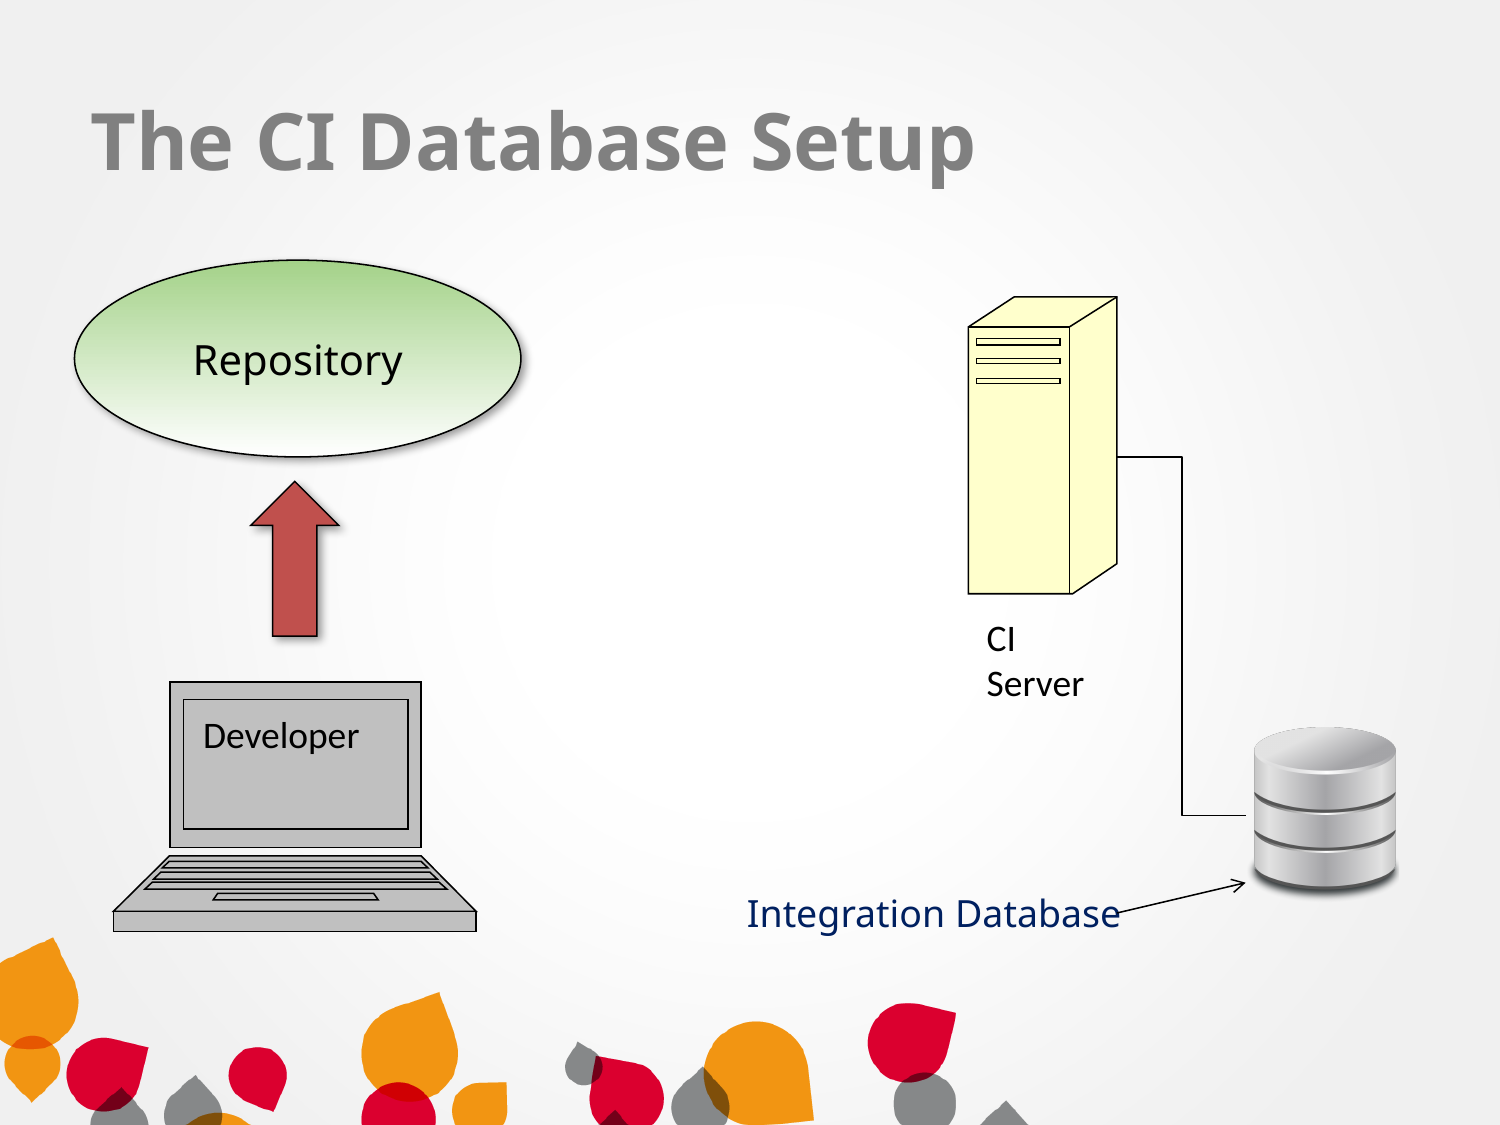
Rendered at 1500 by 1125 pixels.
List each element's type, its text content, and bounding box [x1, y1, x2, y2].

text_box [1116, 456, 1246, 816]
text_box Repository [74, 260, 521, 457]
text_box Developer [113, 855, 477, 932]
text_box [1116, 882, 1246, 914]
text_box [250, 481, 339, 637]
picture [0, 0, 1500, 1125]
text_box Integration Database [732, 882, 1167, 943]
title The CI Database Setup [75, 45, 1425, 233]
text_box Developer [169, 681, 422, 848]
text_box CI Server [968, 296, 1117, 594]
